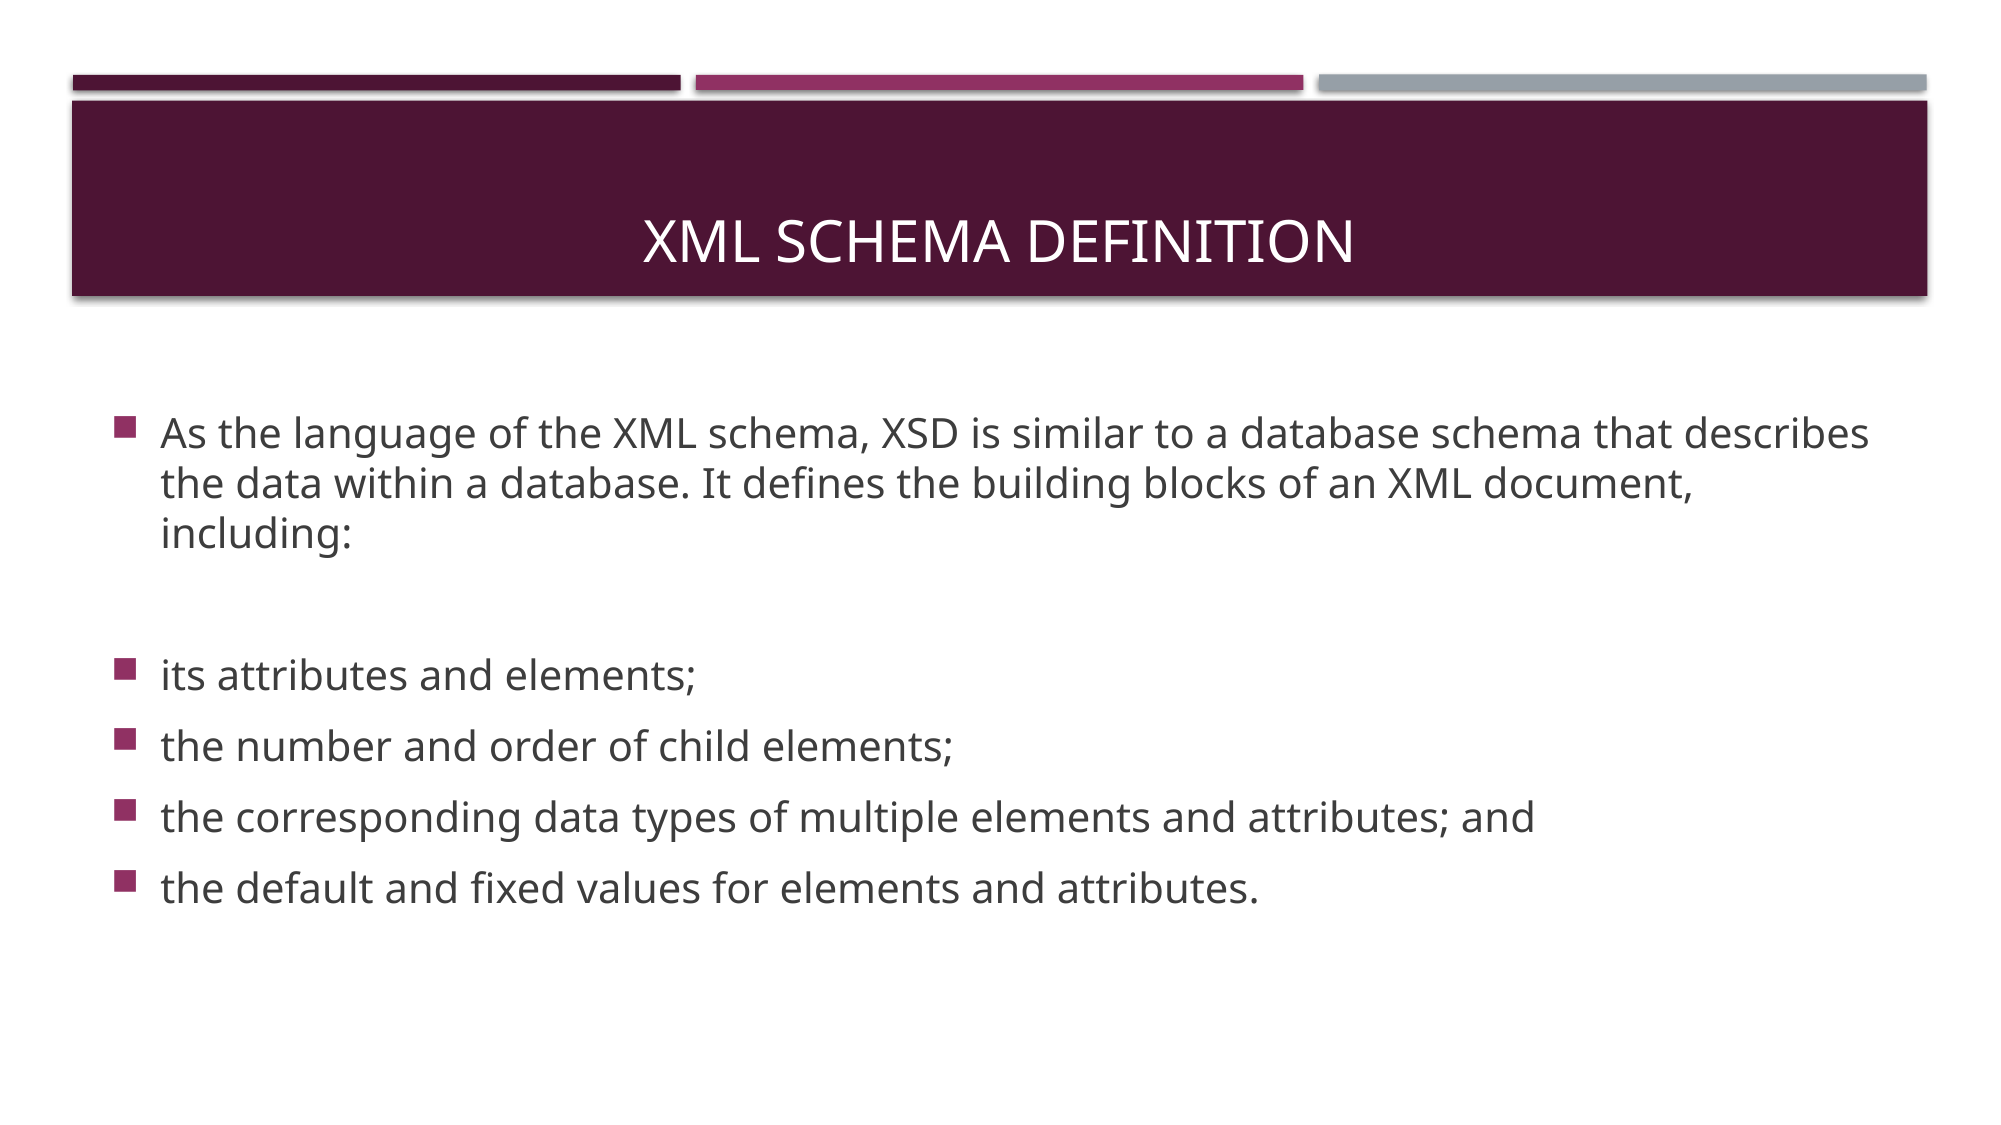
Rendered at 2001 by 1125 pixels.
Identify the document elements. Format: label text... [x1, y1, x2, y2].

list As the language of the XML schema, XSD is similar to a database schema that describes the data within a database. It defines the building blocks of an XML document, including: its attributes and elements; the number and order of child elements; the corresponding data types of multiple elements and attributes; and the default and fixed values for elements and attributes. [95, 357, 1905, 962]
title Xml schema definition [95, 115, 1905, 282]
